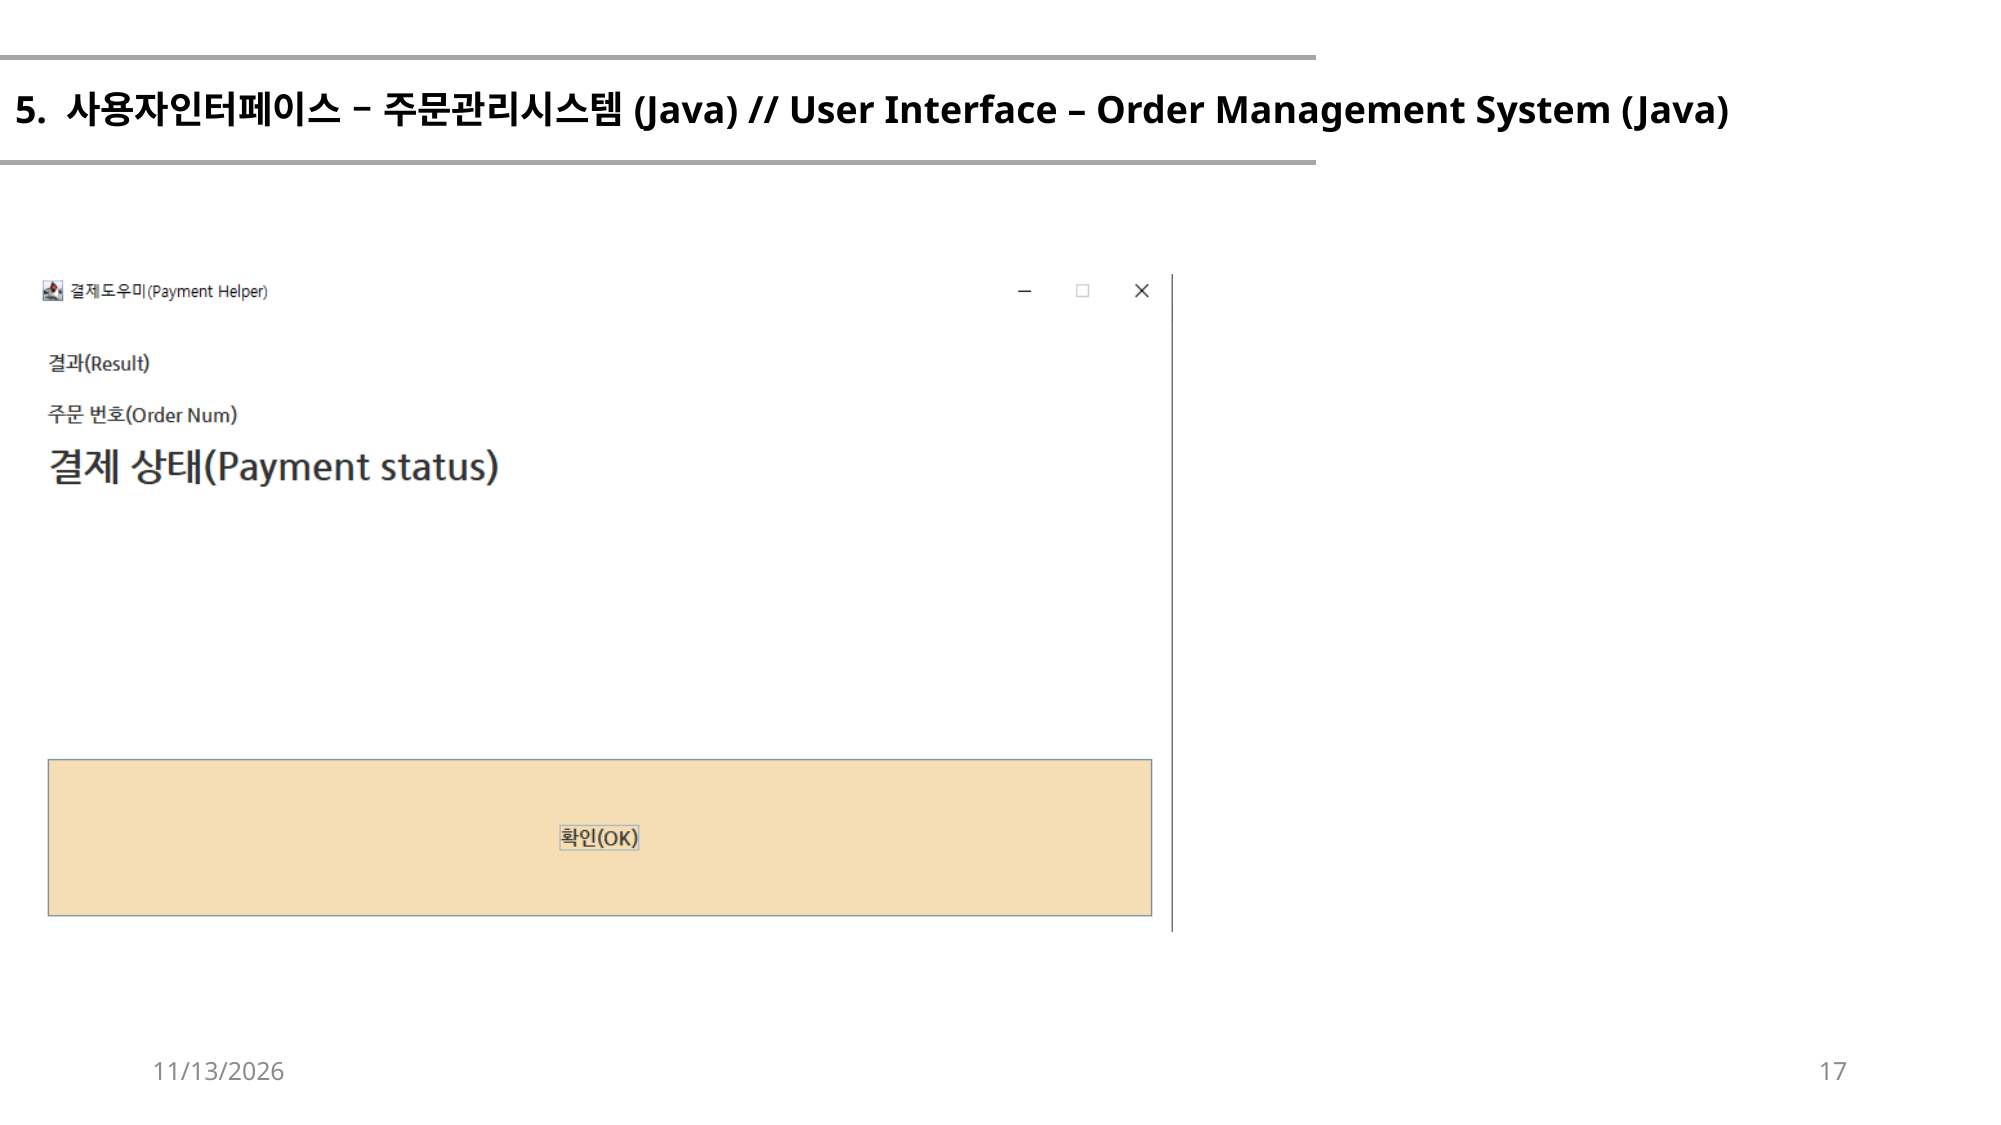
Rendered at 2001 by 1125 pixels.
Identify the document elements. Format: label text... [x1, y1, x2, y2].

title 5. 사용자인터페이스 – 주문관리시스템(Java) // User Interface – Order Management System (Java) [0, 59, 1762, 163]
slide_number 17 [1412, 1042, 1863, 1103]
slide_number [137, 1042, 588, 1103]
picture [34, 274, 1173, 932]
